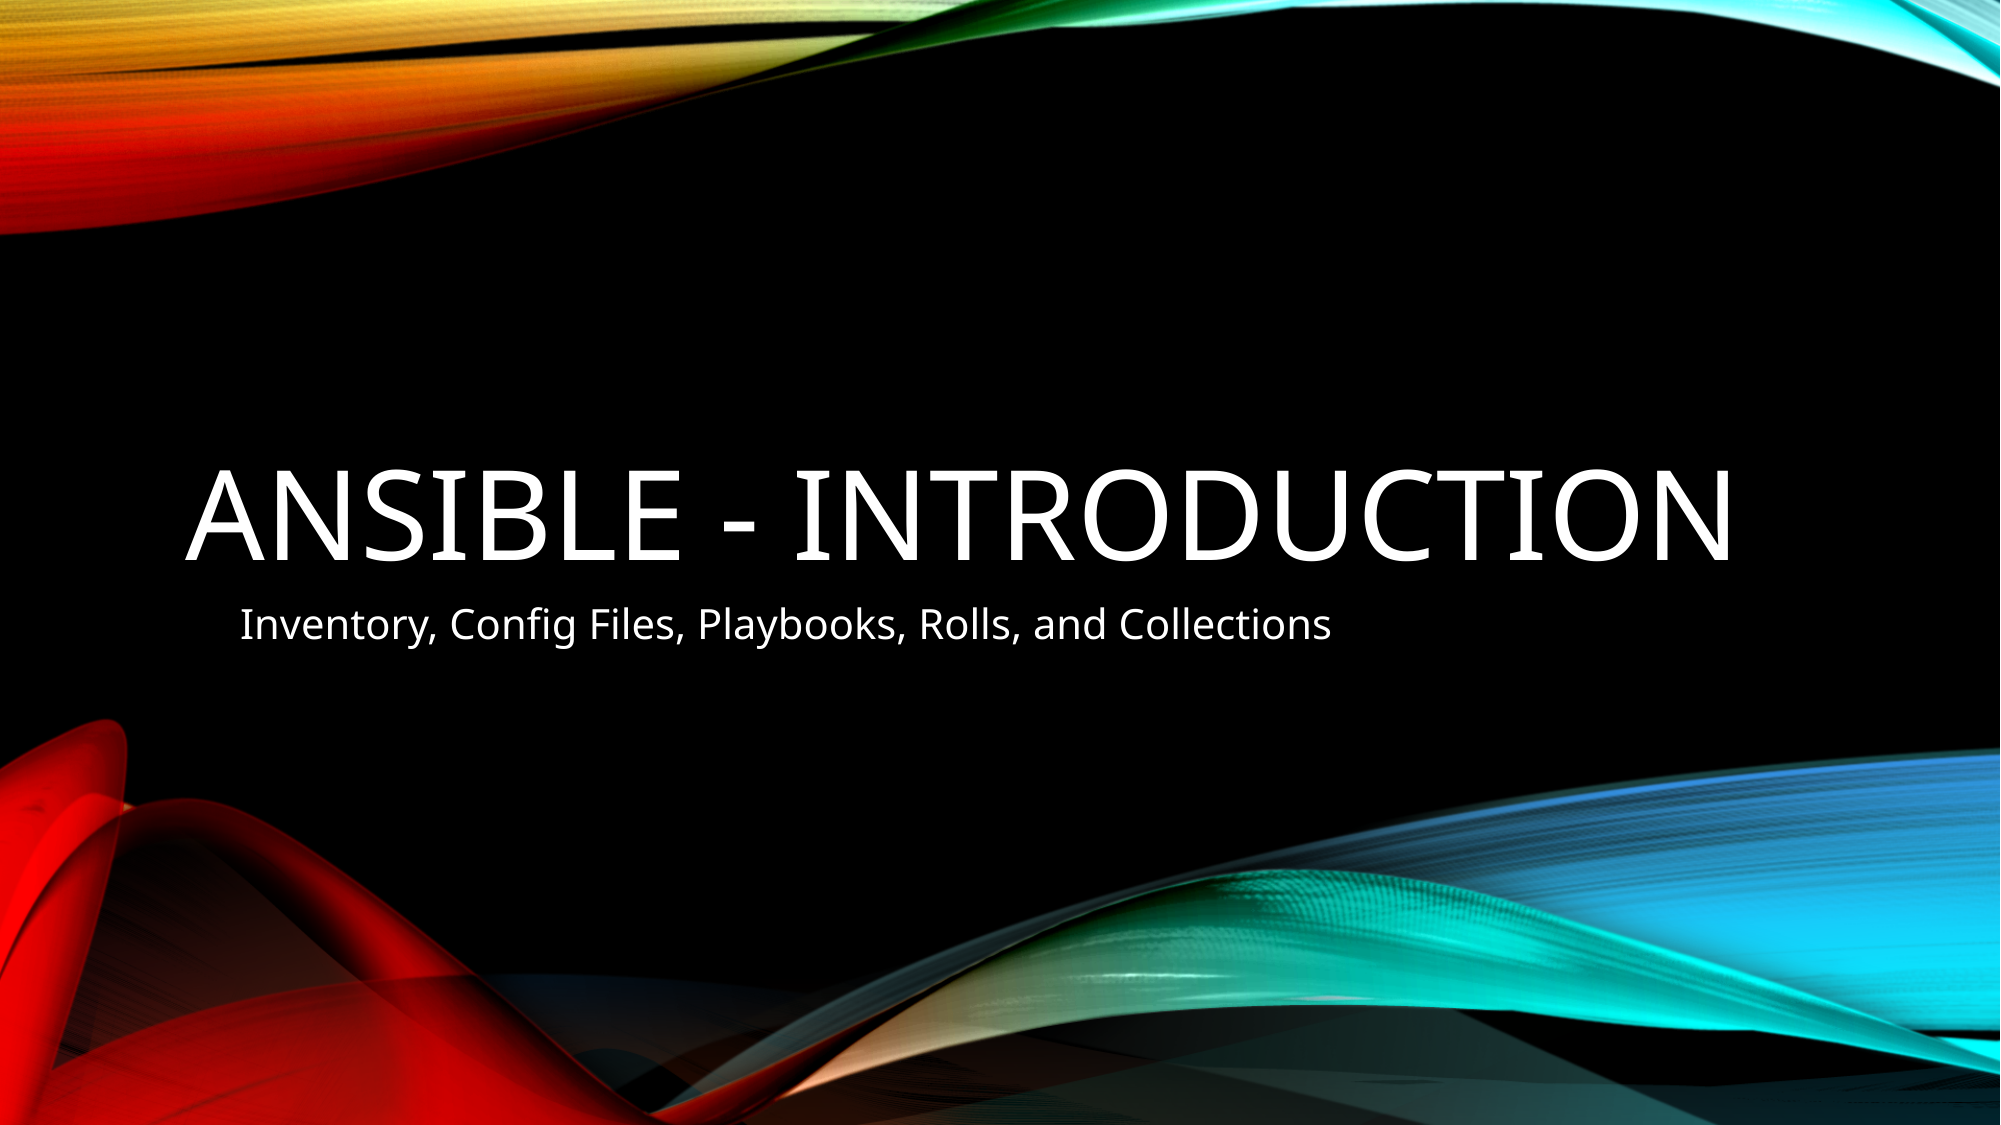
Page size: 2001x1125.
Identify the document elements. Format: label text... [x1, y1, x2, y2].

picture [0, 717, 2000, 1125]
title Ansible - Introduction [170, 295, 1835, 596]
picture [0, 0, 2000, 237]
subtitle Inventory, Config Files, Playbooks, Rolls, and Collections [225, 595, 1775, 709]
